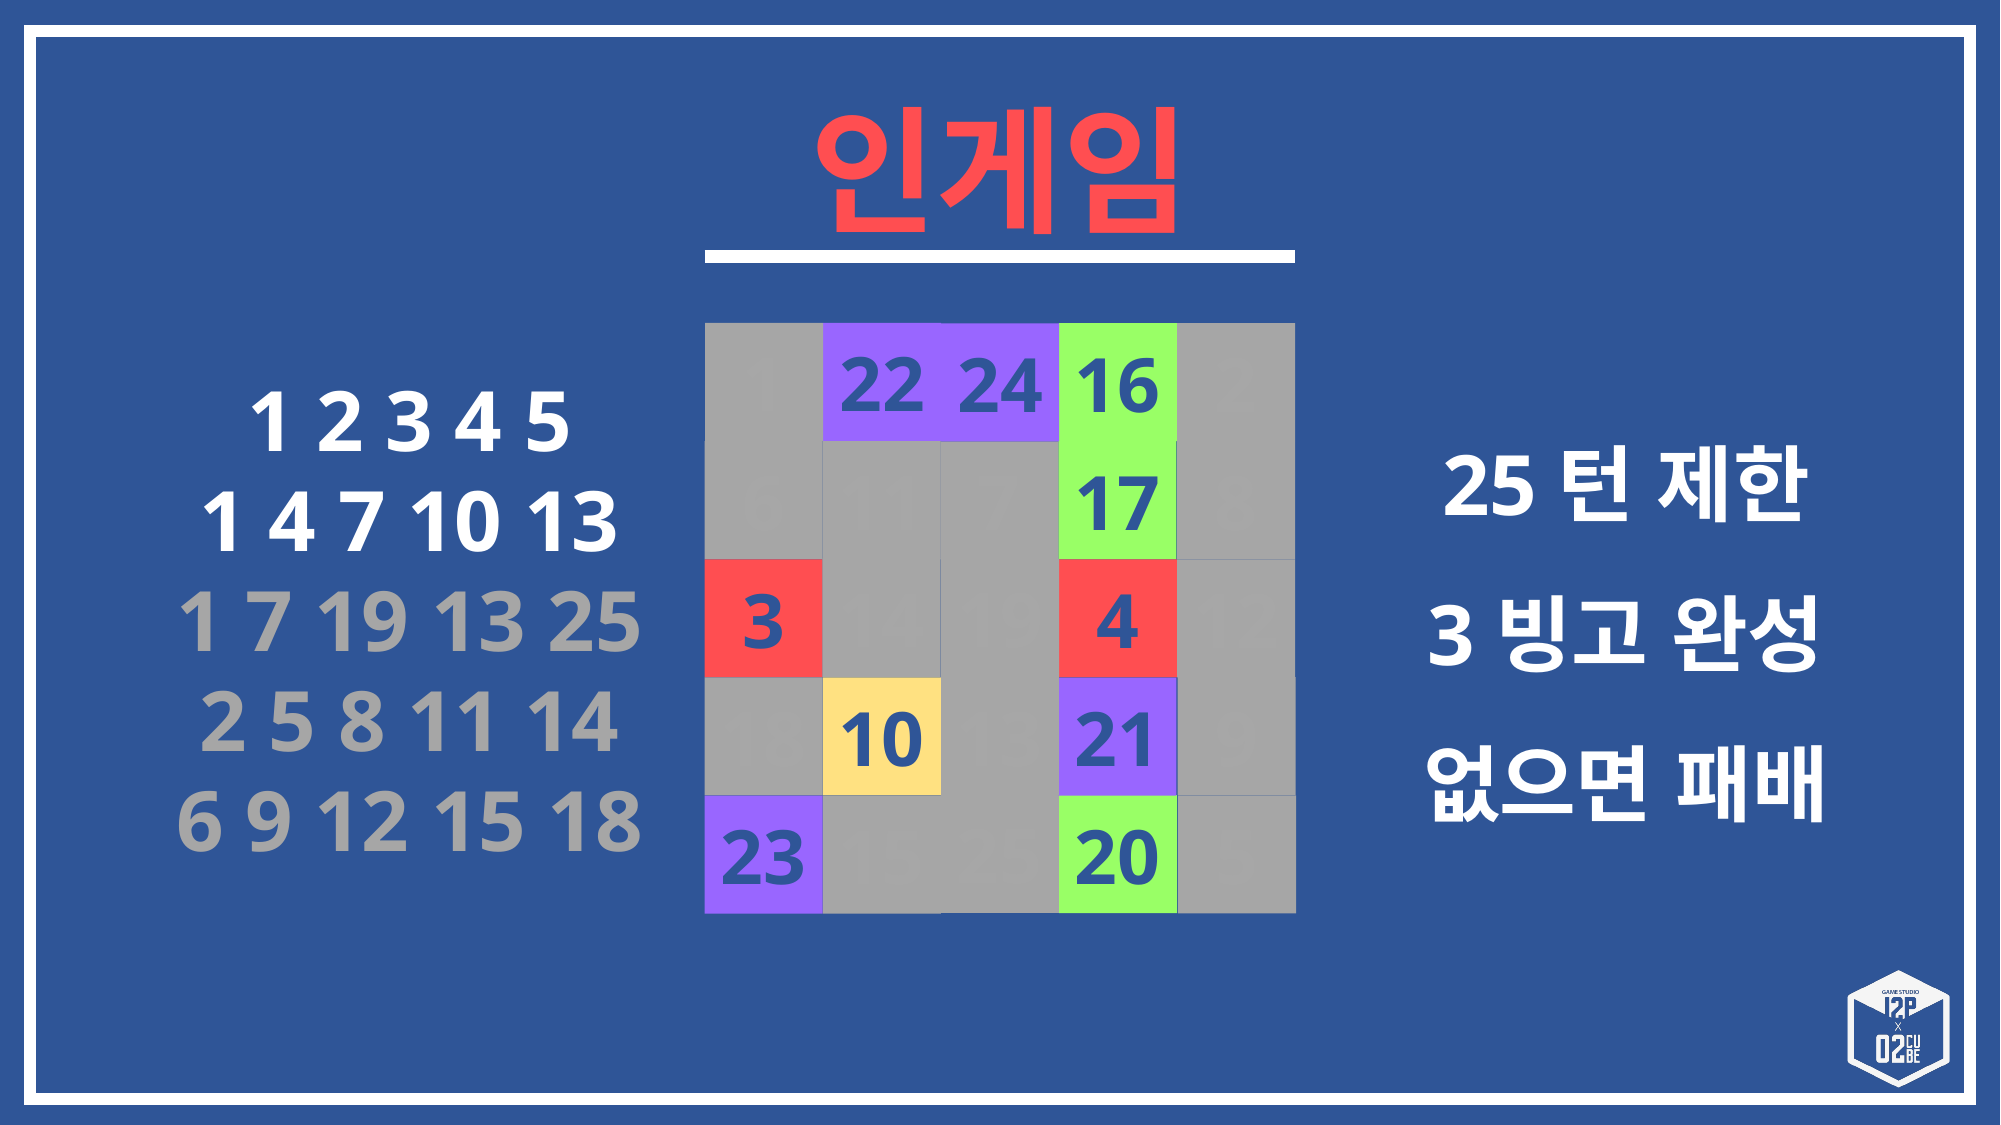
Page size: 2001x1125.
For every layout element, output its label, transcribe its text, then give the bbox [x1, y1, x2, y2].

text_box 1 2 3 4 5 1 4 7 10 13 1 7 19 13 25 2 5 8 11 14 6 9 12 15 18 [137, 359, 682, 855]
text_box [29, 30, 1971, 1100]
text_box 인게임 [574, 26, 1426, 258]
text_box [704, 322, 1297, 914]
picture [1826, 949, 1971, 1105]
